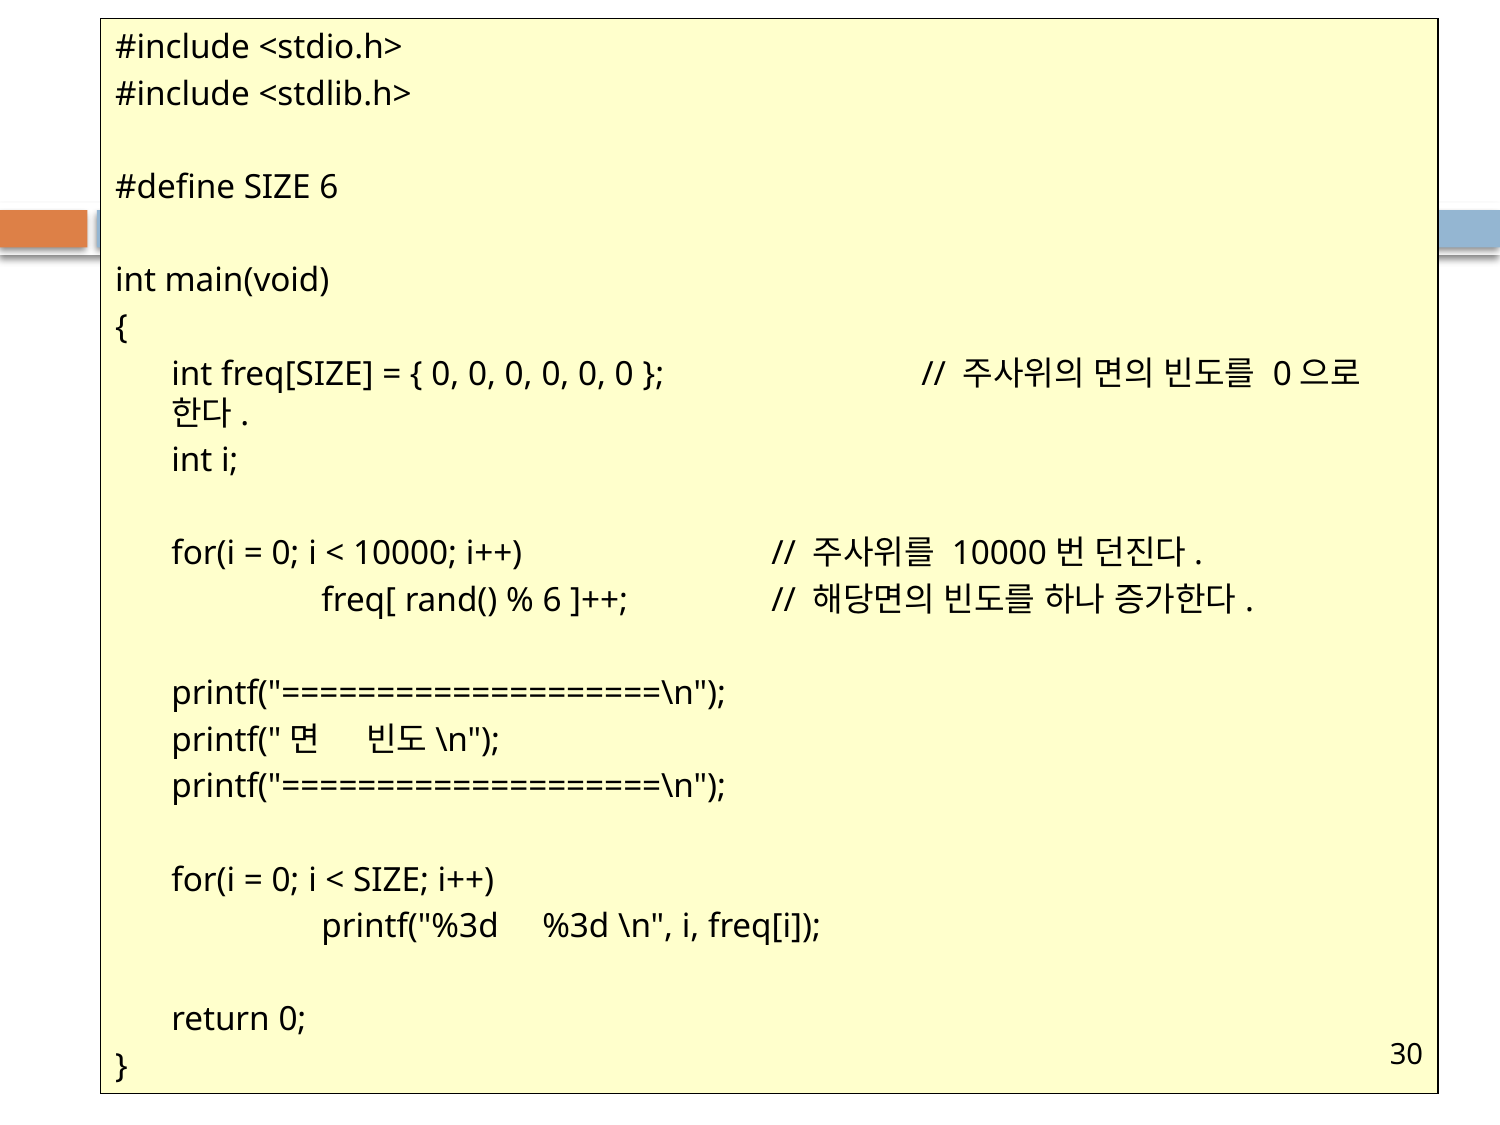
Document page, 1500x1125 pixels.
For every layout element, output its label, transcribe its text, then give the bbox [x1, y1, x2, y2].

text_box #include <stdio.h> #include <stdlib.h> #define SIZE 6 int main(void) { int freq[SIZE] = { 0, 0, 0, 0, 0, 0 }; // 주사위의 면의 빈도를 0으로 한다. int i; for(i = 0; i < 10000; i++) // 주사위를 10000번 던진다. freq[ rand() % 6 ]++; // 해당면의 빈도를 하나 증가한다. printf("====================\n"); printf("면 빈도\n"); printf("====================\n"); for(i = 0; i < SIZE; i++) printf("%3d %3d \n", i, freq[i]); return 0; } [100, 18, 1438, 1094]
slide_number 30 [1021, 1024, 1438, 1085]
